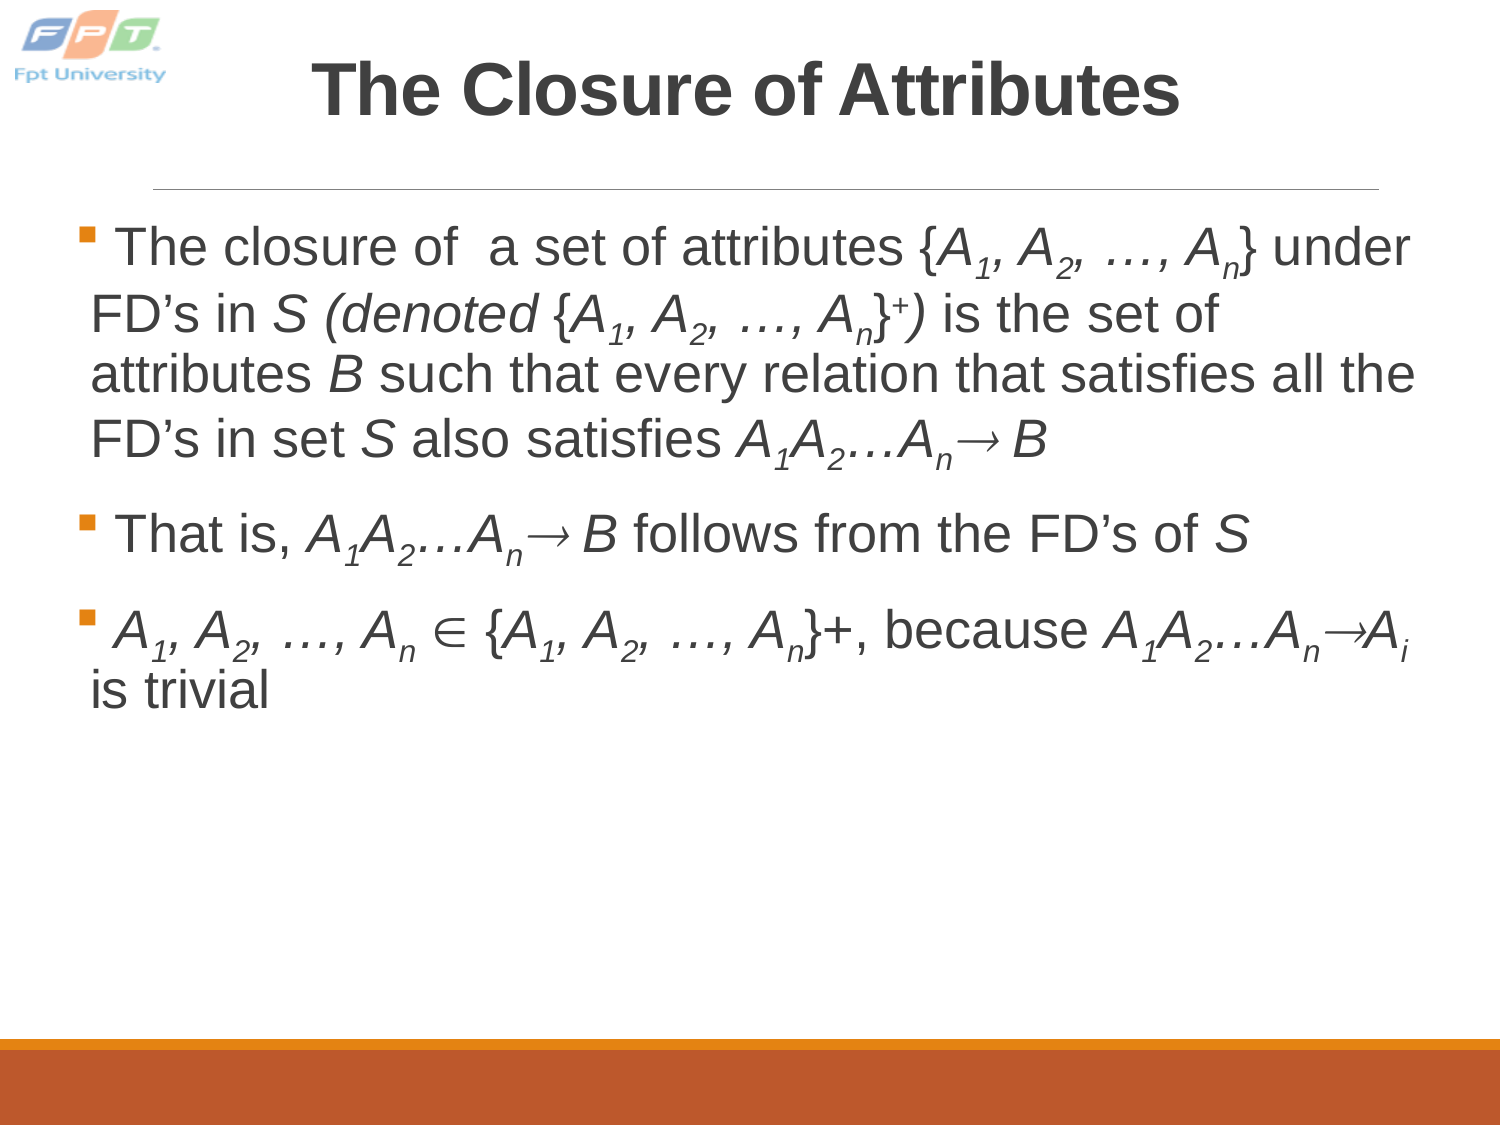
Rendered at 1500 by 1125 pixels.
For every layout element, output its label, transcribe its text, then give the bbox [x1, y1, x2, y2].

list The closure of a set of attributes {A1, A2, …, An} under FD’s in S (denoted {A1, A2, …, An}+) is the set of attributes B such that every relation that satisfies all the FD’s in set S also satisfies A1A2…An B That is, A1A2…An B follows from the FD’s of S A1, A2, …, An  {A1, A2, …, An}+, because A1A2…AnAi is trivial [75, 205, 1450, 1000]
table_cell Note:A functional dependency X => Y is a full functional dependency if removal of any attribute A from X means that the dependency does not hold any more; A partial functional dependency is not a full functional dependency [15, 10, 166, 83]
title The Closure of Attributes [96, 47, 1399, 185]
